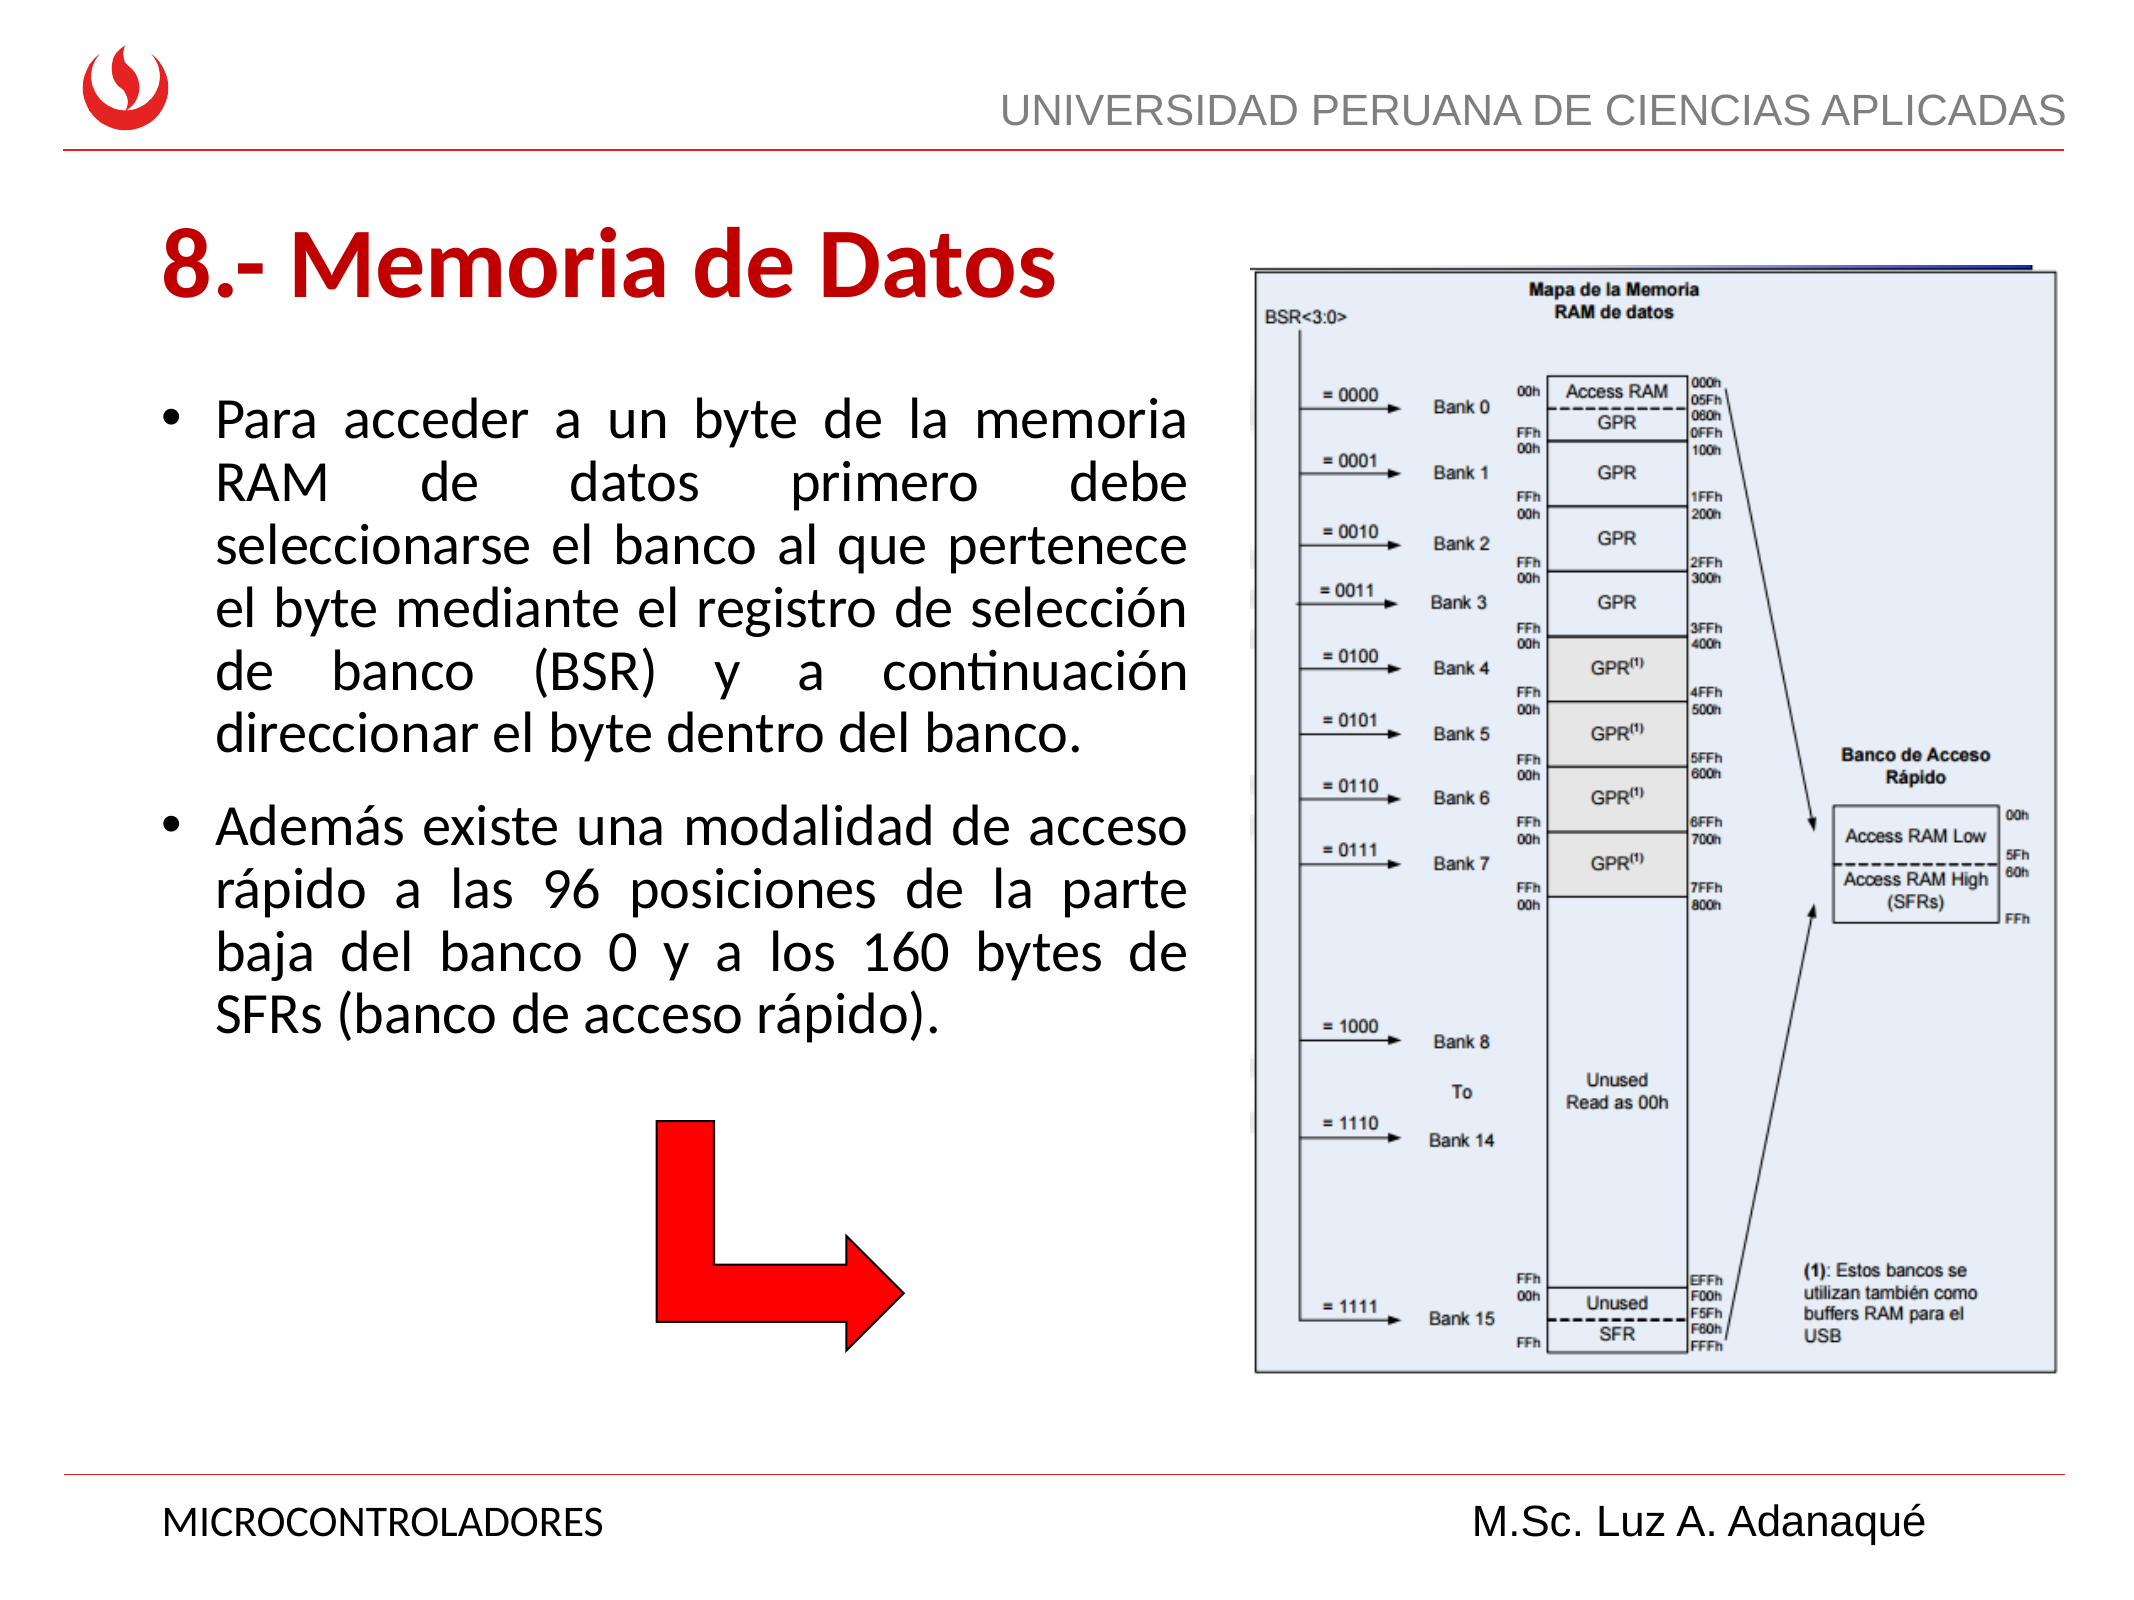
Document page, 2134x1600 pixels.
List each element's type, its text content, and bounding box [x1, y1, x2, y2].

picture [1249, 265, 2064, 1379]
title 8.- Memoria de Datos [146, 183, 1987, 348]
text_box [656, 1121, 904, 1351]
list Para acceder a un byte de la memoria RAM de datos primero debe seleccionarse el banco al que pertenece el byte mediante el registro de selección de banco (BSR) y a continuación direccionar el byte dentro del banco. Además existe una modalidad de acceso rápido a las 96 posiciones de la parte baja del banco 0 y a los 160 bytes de SFRs (banco de acceso rápido). [146, 380, 1204, 1441]
picture [53, 16, 197, 160]
